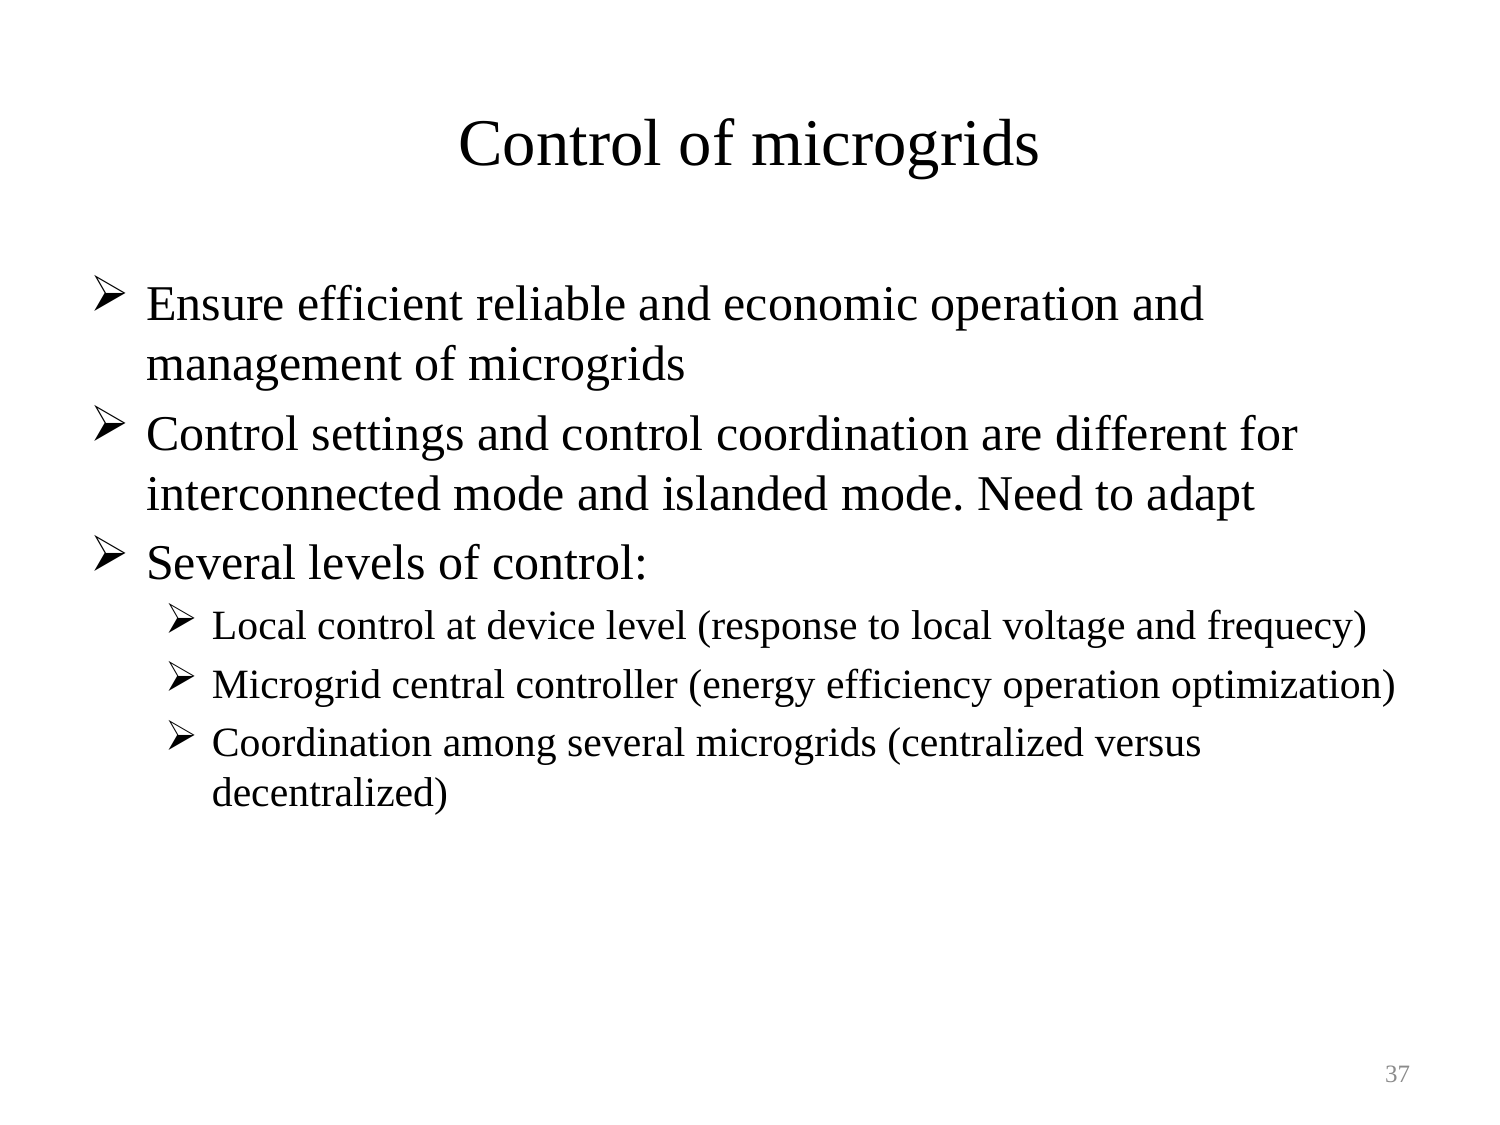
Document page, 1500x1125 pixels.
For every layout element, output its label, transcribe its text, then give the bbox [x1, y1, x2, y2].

list Ensure efficient reliable and economic operation and management of microgrids Control settings and control coordination are different for interconnected mode and islanded mode. Need to adapt Several levels of control: Local control at device level (response to local voltage and frequecy) Microgrid central controller (energy efficiency operation optimization) Coordination among several microgrids (centralized versus decentralized) [75, 262, 1425, 1005]
slide_number 37 [1074, 1042, 1425, 1103]
title Control of microgrids [75, 45, 1425, 233]
